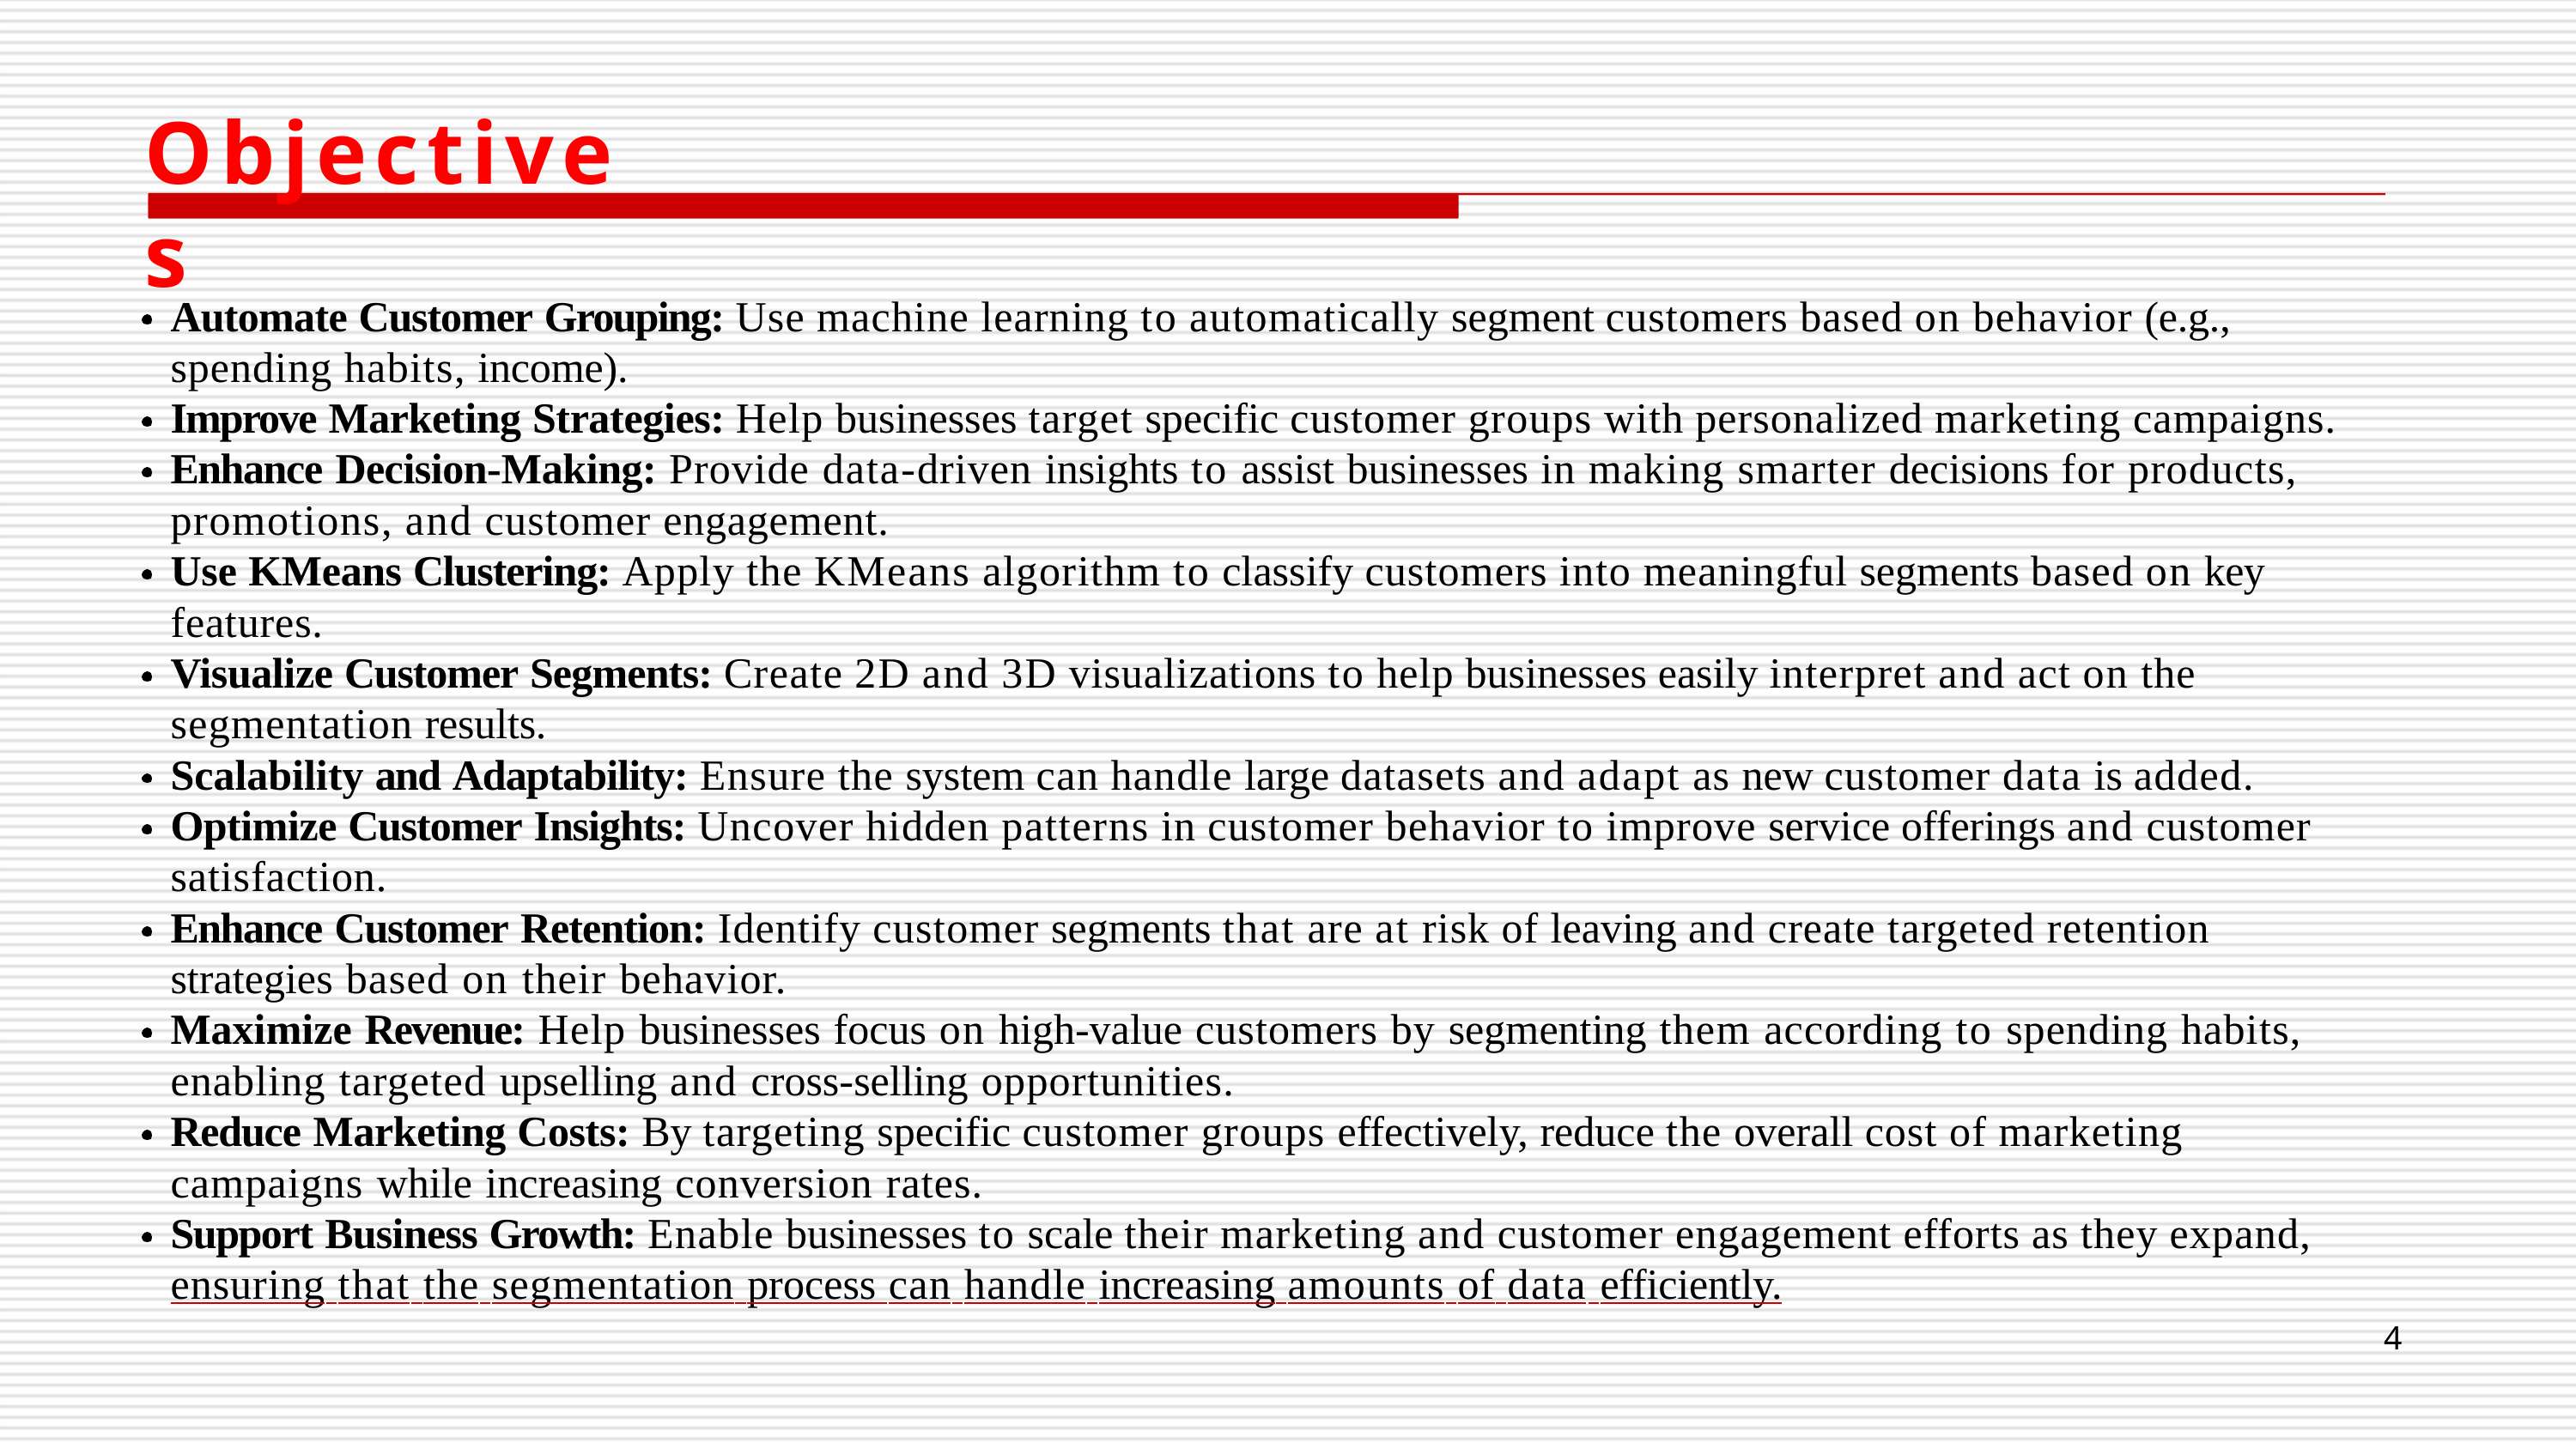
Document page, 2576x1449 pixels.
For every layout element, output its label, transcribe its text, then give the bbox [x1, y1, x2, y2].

slide_number 4 [2361, 1323, 2412, 1449]
title Objectives [143, 237, 658, 340]
text_box Automate Customer Grouping: Use machine learning to automatically segment customers based on behavior (e.g., spending habits, income). Improve Marketing Strategies: Help businesses target specific customer groups with personalized marketing campaigns. Enhance Decision-Making: Provide data-driven insights to assist businesses in making smarter decisions for products, promotions, and customer engagement. Use KMeans Clustering: Apply the KMeans algorithm to classify customers into meaningful segments based on key features. Visualize Customer Segments: Create 2D and 3D visualizations to help businesses easily interpret and act on the segmentation results. Scalability and Adaptability: Ensure the system can handle large datasets and adapt as new customer data is added. Optimize Customer Insights: Uncover hidden patterns in customer behavior to improve service offerings and customer satisfaction. Enhance Customer Retention: Identify customer segments that are at risk of leaving and create targeted retention strategies based on their behavior. Maximize Revenue: Help businesses focus on high-value customers by segmenting them according to spending habits, enabling targeted upselling and cross-selling opportunities. Reduce Marketing Costs: By targeting specific customer groups effectively, reduce the overall cost of marketing campaigns while increasing conversion rates. Support Business Growth: Enable businesses to scale their marketing and customer engagement efforts as they expand, ensuring that the segmentation process can handle increasing amounts of data efficiently. [168, 285, 2406, 1359]
picture [0, 0, 2576, 1446]
title Objectives [143, 96, 658, 183]
